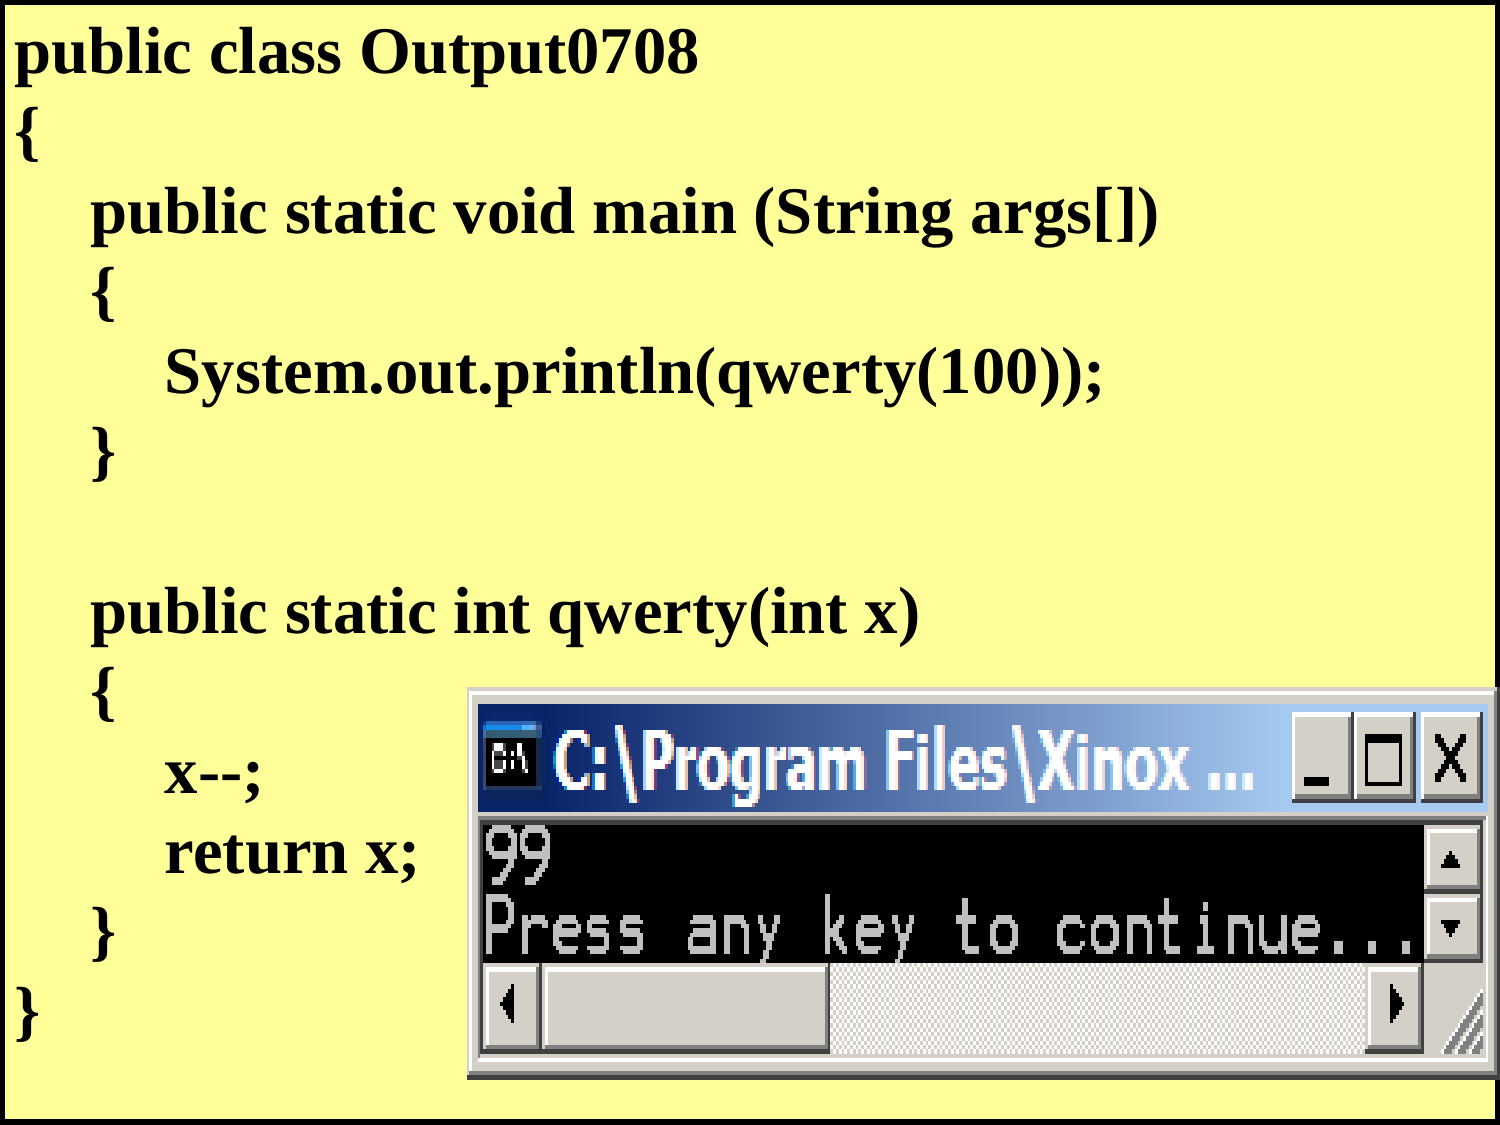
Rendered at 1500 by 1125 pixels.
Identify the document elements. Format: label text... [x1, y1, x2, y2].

picture [466, 687, 1500, 1080]
text_box public class Output0708 { public static void main (String args[]) { System.out.println(qwerty(100)); } public static int qwerty(int x) { x--; return x; } } [0, 0, 1500, 1125]
